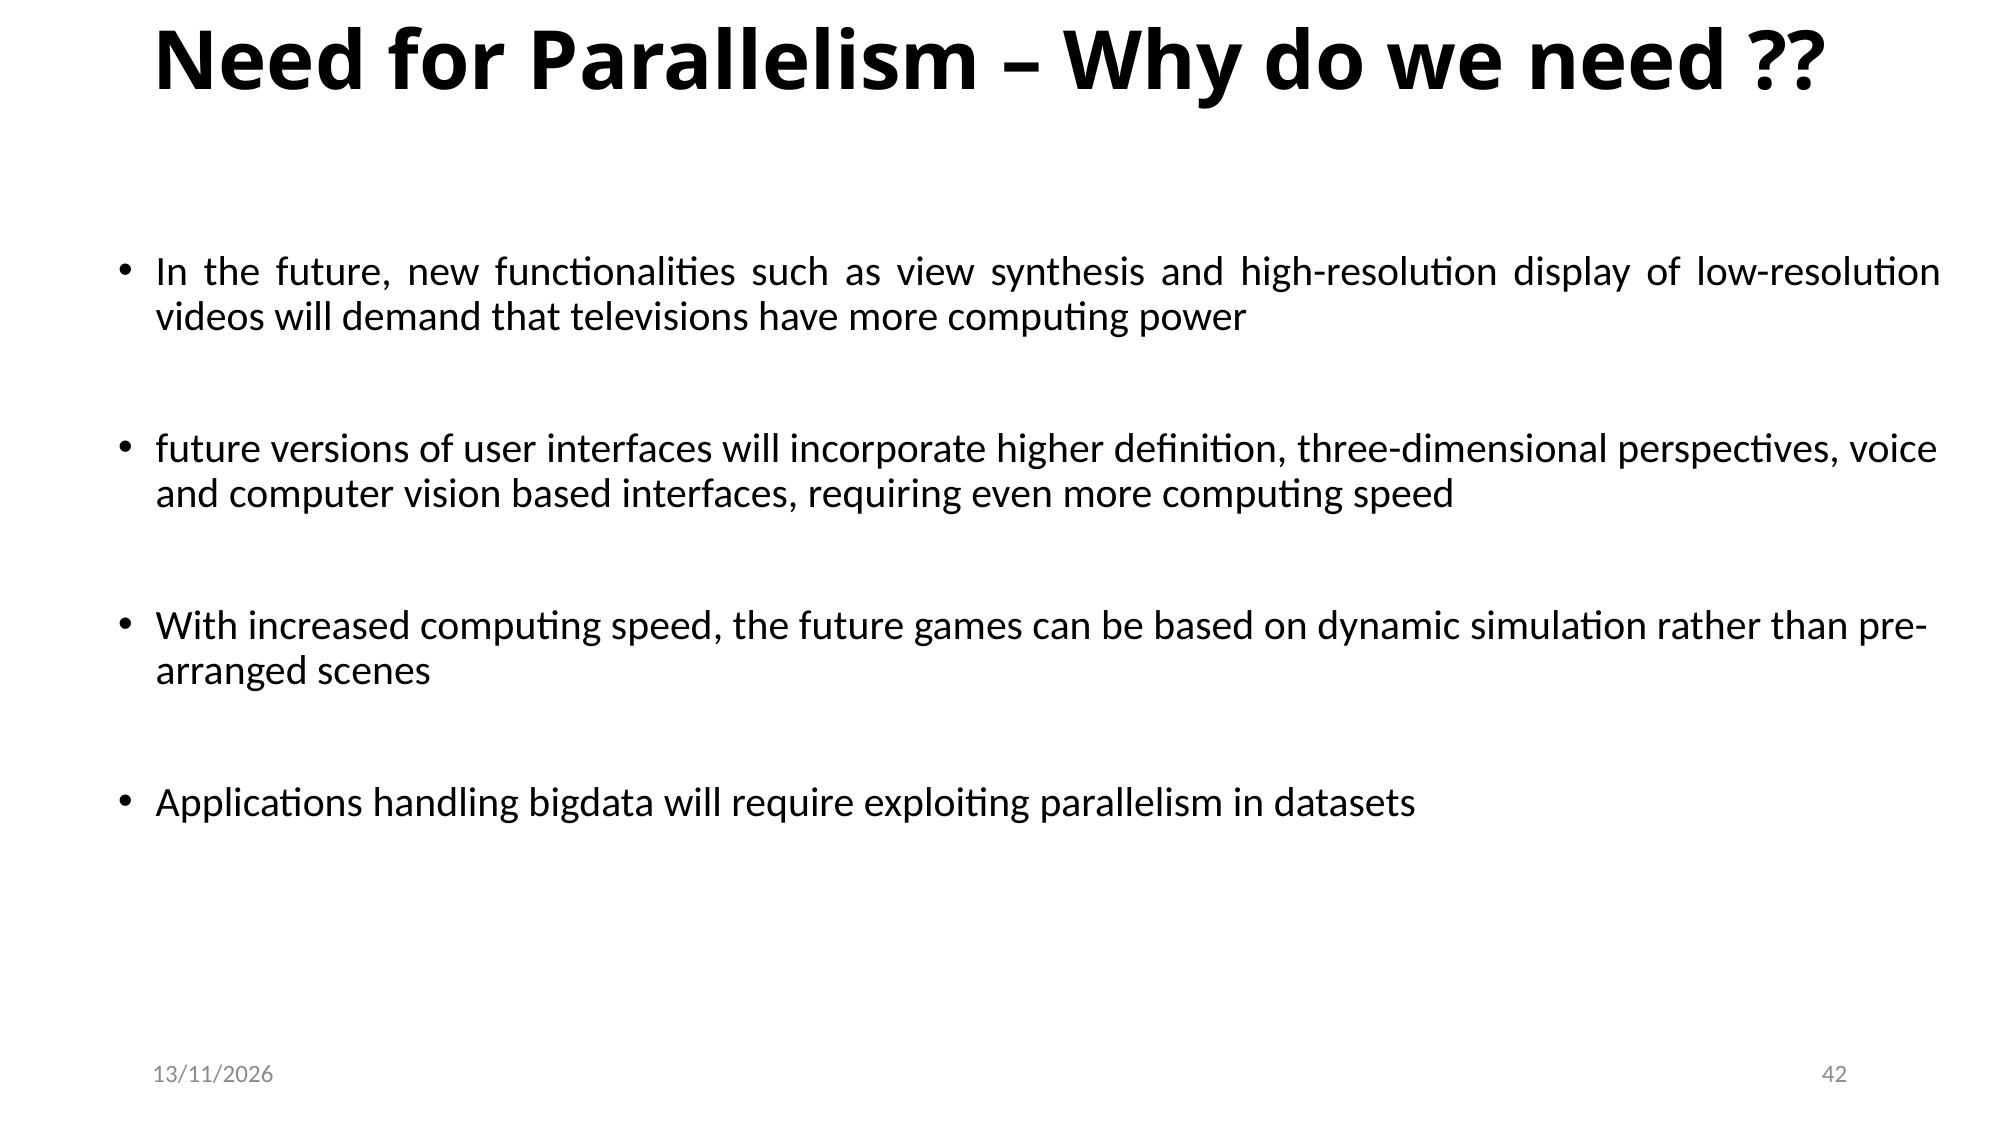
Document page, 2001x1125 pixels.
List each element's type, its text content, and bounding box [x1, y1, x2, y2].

title Need for Parallelism – Why do we need ?? [137, 0, 1863, 126]
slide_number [137, 1042, 588, 1103]
slide_number 42 [1412, 1042, 1863, 1103]
list In the future, new functionalities such as view synthesis and high-resolution display of low-resolution videos will demand that televisions have more computing power future versions of user interfaces will incorporate higher definition, three-dimensional perspectives, voice and computer vision based interfaces, requiring even more computing speed With increased computing speed, the future games can be based on dynamic simulation rather than pre-arranged scenes Applications handling bigdata will require exploiting parallelism in datasets [103, 241, 1958, 1125]
